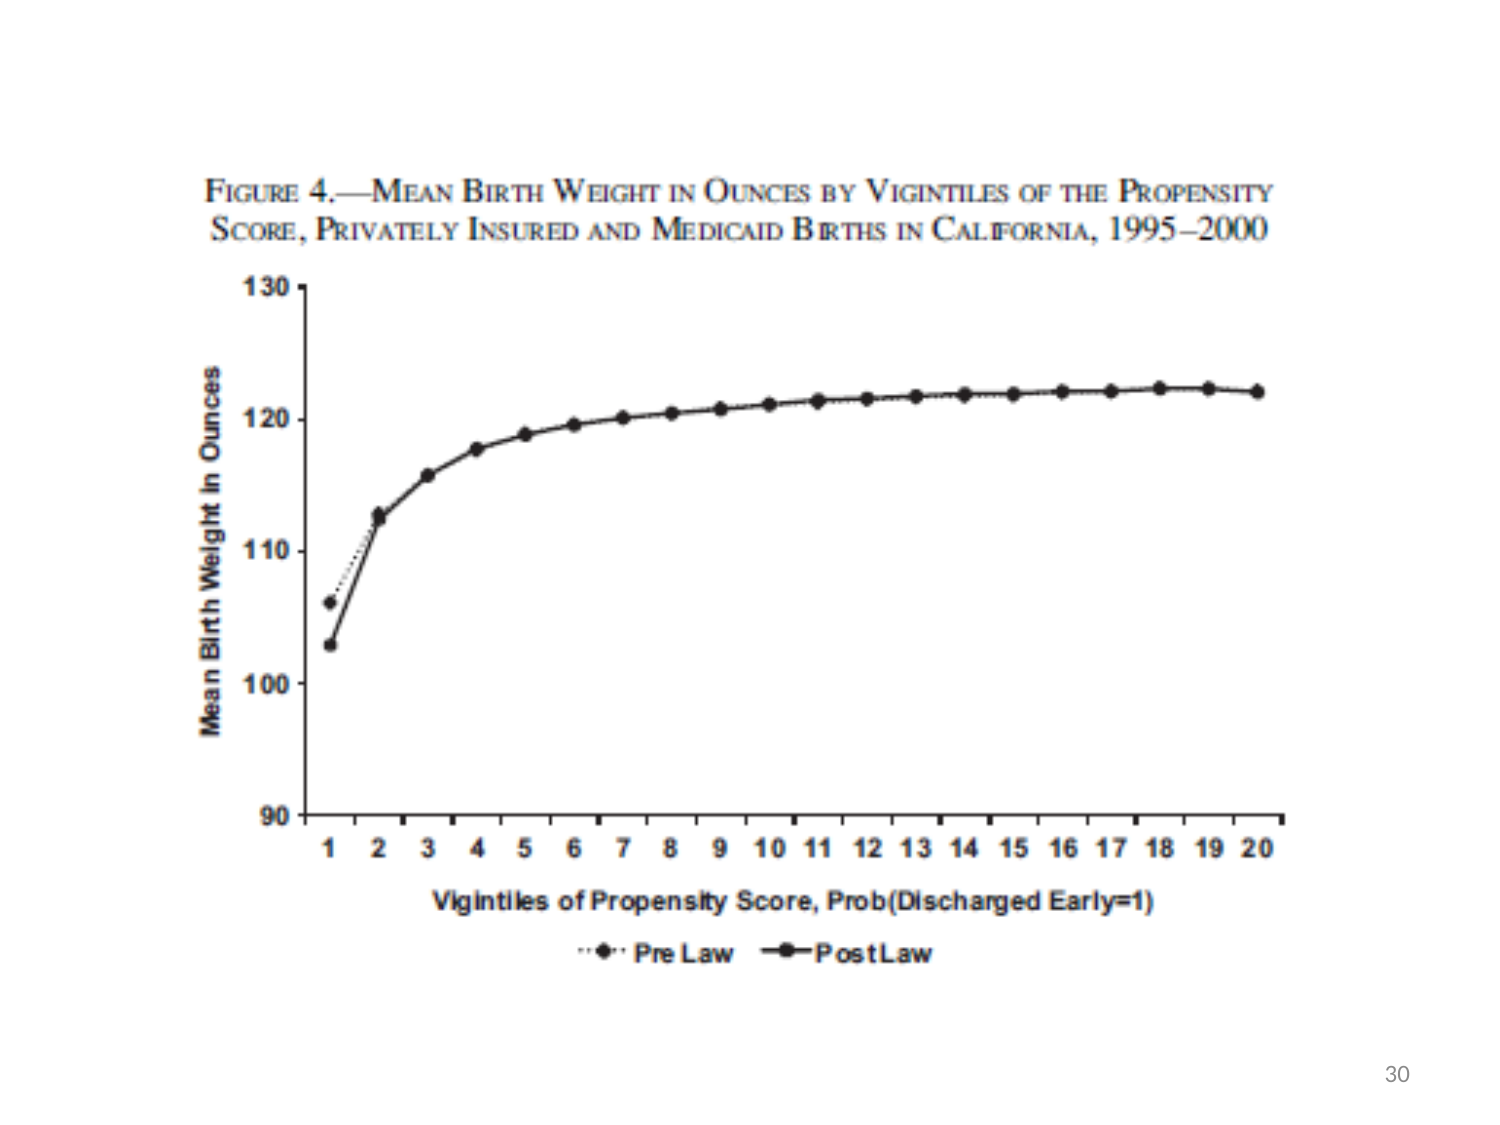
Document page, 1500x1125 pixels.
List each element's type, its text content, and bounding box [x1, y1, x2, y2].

slide_number 30 [1074, 1042, 1425, 1103]
picture [149, 124, 1351, 987]
